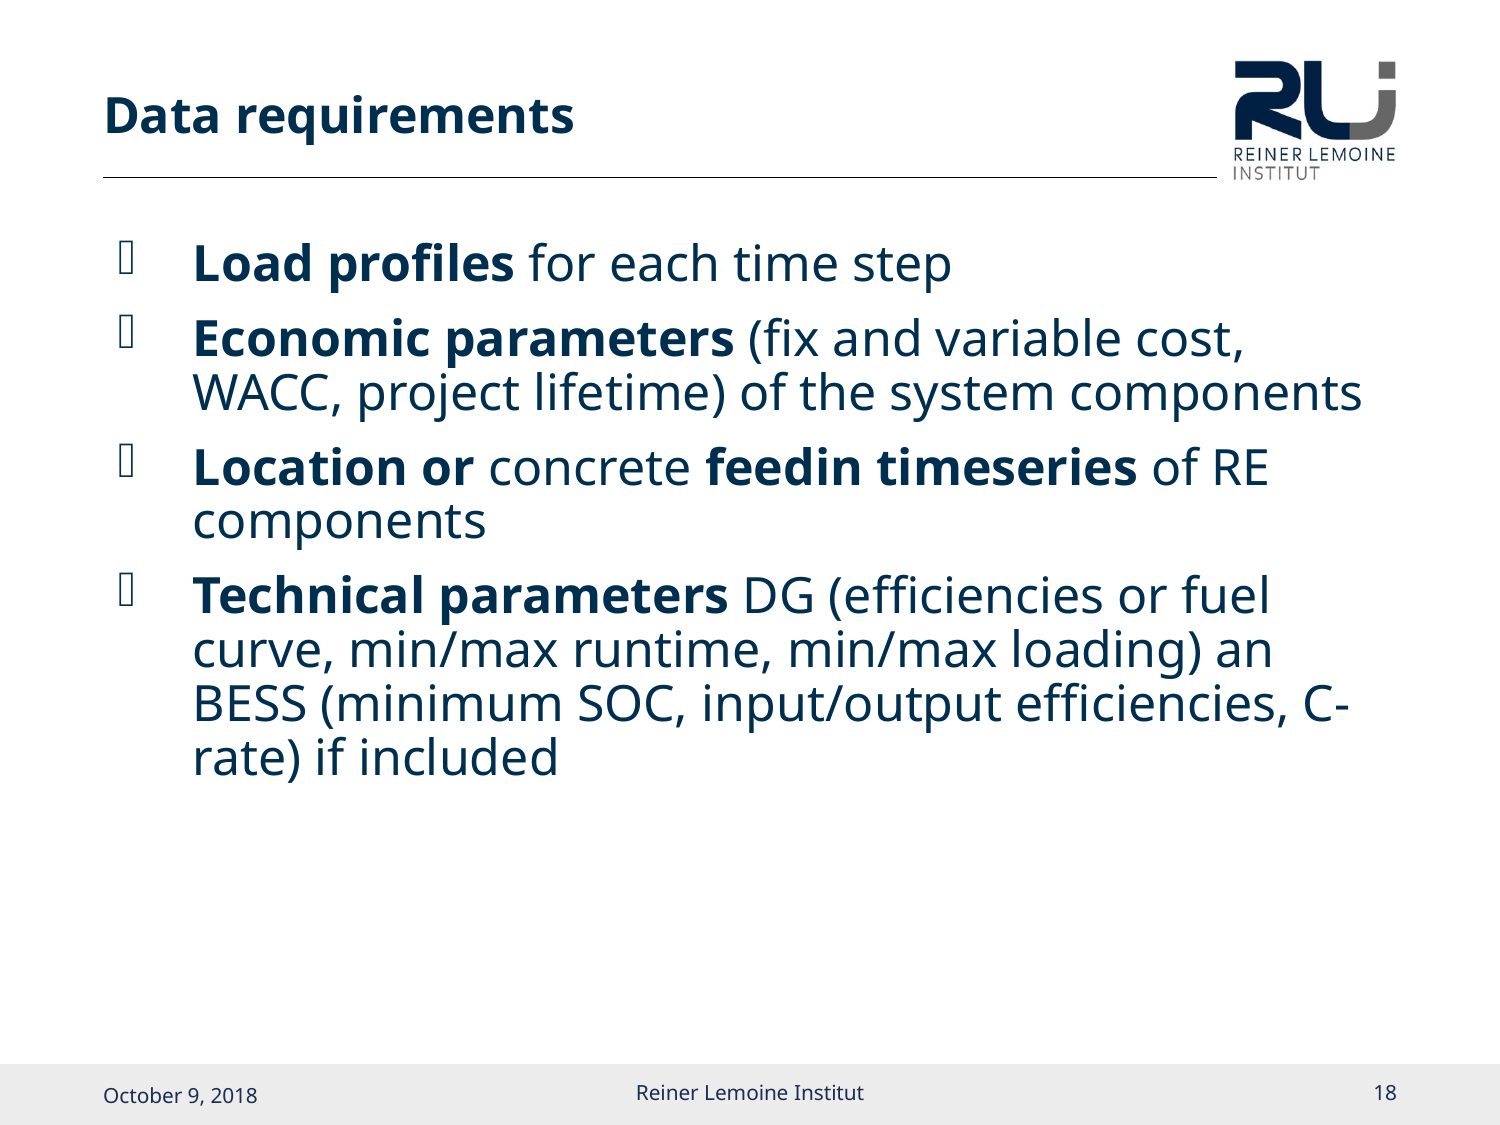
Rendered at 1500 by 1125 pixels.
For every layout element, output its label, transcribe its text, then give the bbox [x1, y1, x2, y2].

slide_number 17 [1059, 1064, 1397, 1124]
footer Reiner Lemoine Institut [496, 1064, 1004, 1124]
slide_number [103, 1065, 441, 1125]
picture [1233, 60, 1397, 181]
title Data requirements [103, 57, 1218, 177]
list Load profiles for each time step Economic parameters (fix and variable cost, WACC, project lifetime) of the system components Location or concrete feedin timeseries of RE components Technical parameters DG (efficiencies or fuel curve, min/max runtime, min/max loading) an BESS (minimum SOC, input/output efficiencies, C-rate) if included [103, 238, 1397, 1002]
